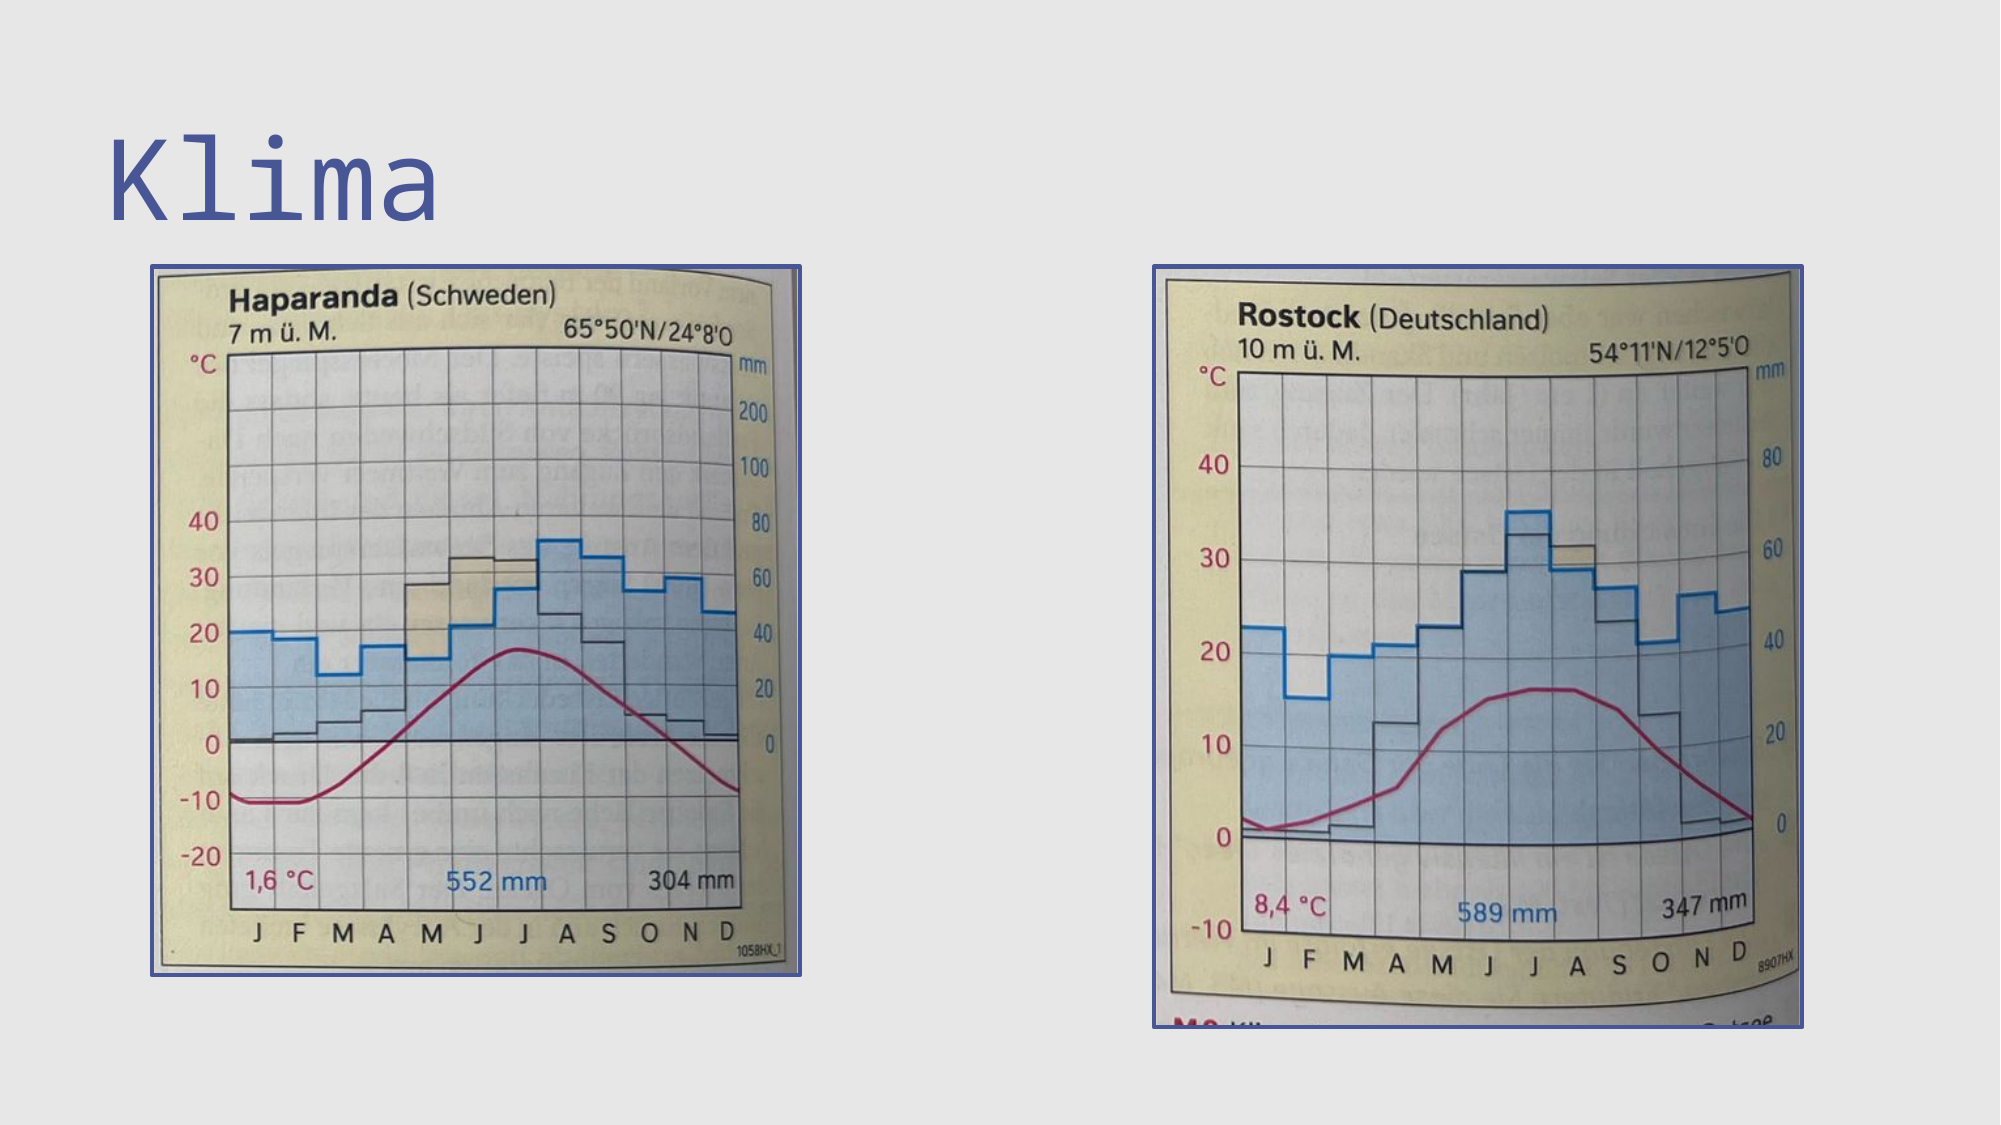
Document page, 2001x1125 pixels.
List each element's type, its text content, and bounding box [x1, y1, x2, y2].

picture [153, 268, 799, 974]
text_box Klima [91, 100, 1398, 250]
picture [1155, 268, 1801, 1026]
